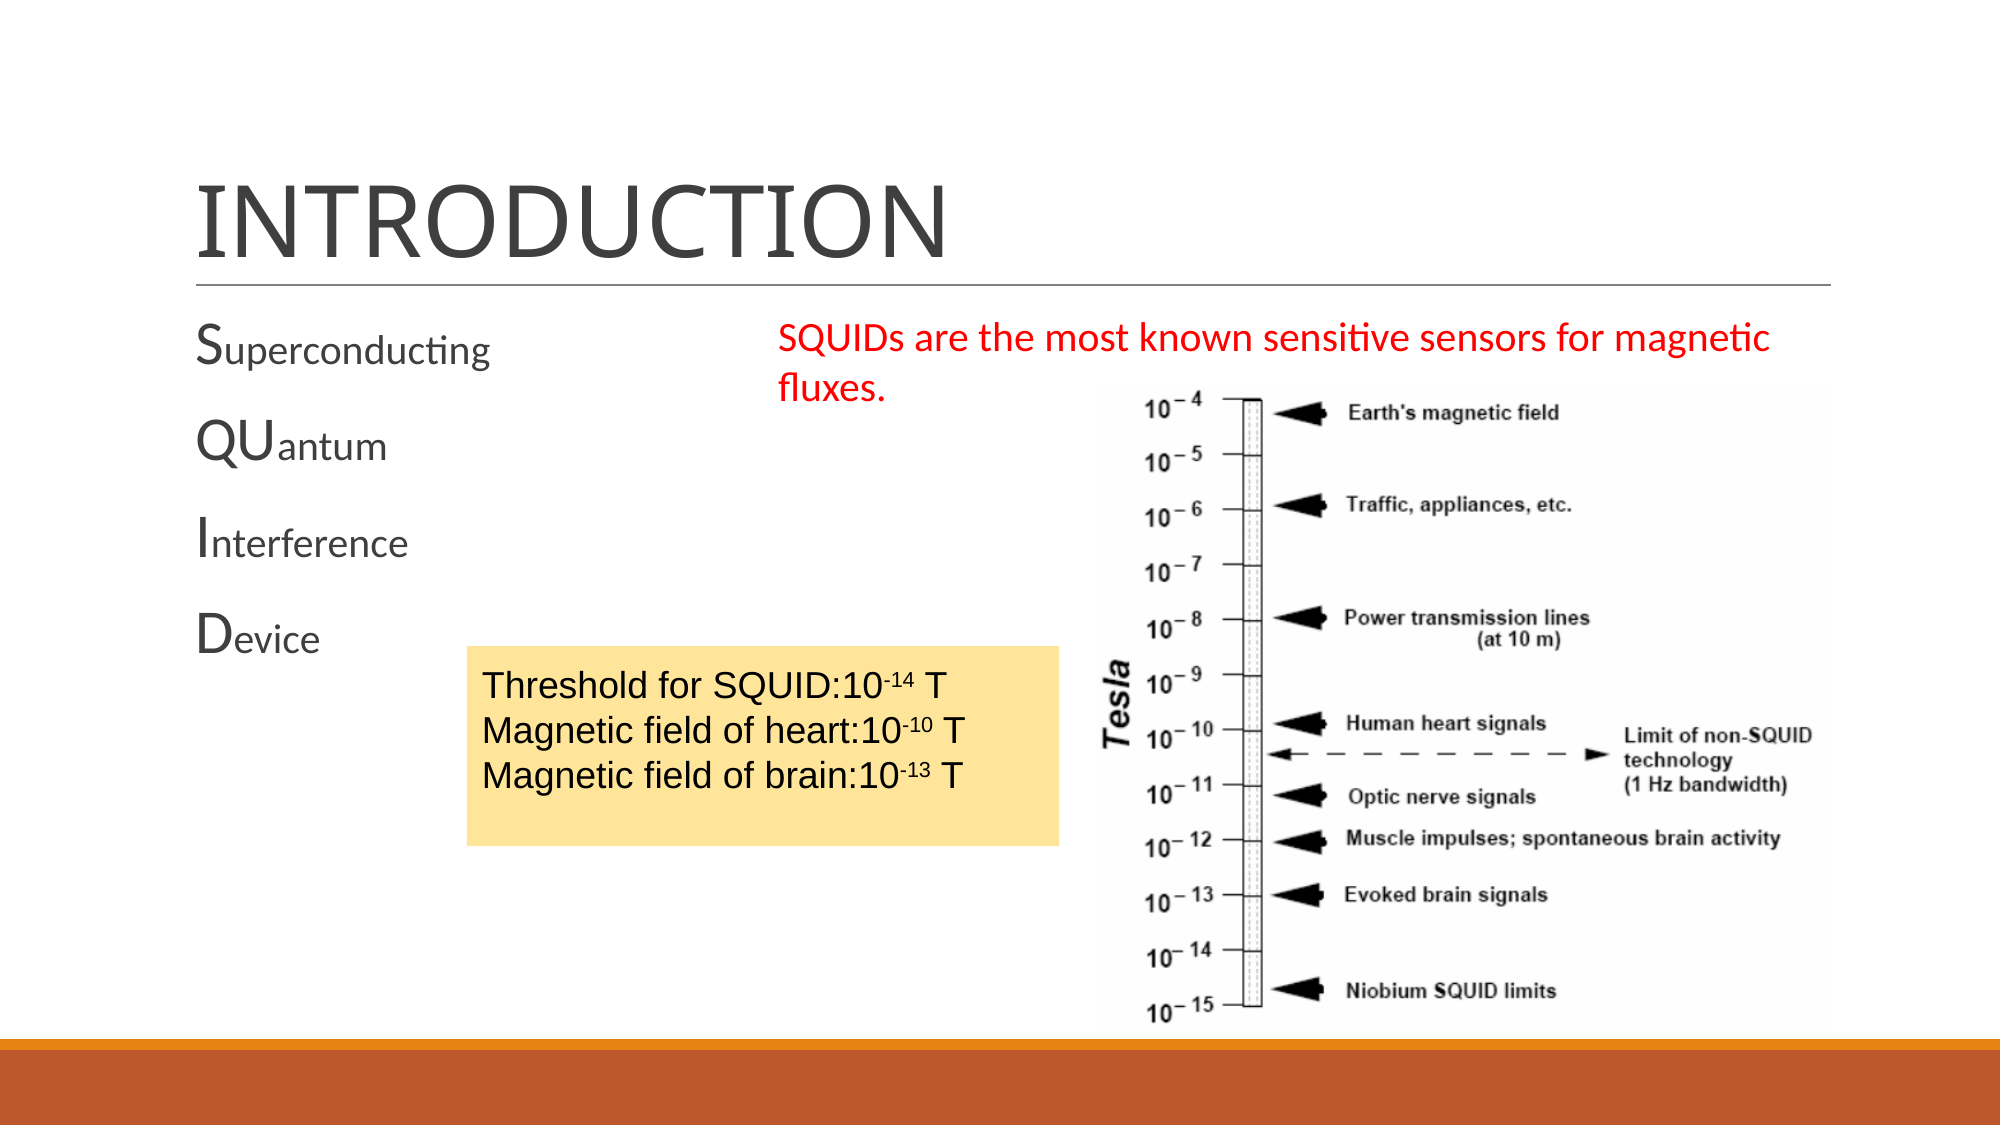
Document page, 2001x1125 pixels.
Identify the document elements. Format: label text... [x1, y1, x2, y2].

list Superconducting QUantum Interference Device [180, 302, 1000, 963]
title INTRODUCTION [180, 47, 1830, 285]
text_box SQUIDs are the most known sensitive sensors for magnetic fluxes. [763, 302, 1830, 718]
picture [1096, 384, 1831, 1029]
text_box Threshold for SQUID:10-14 T Magnetic field of heart:10-10 T Magnetic field of brain:10-13 T [466, 646, 1060, 847]
